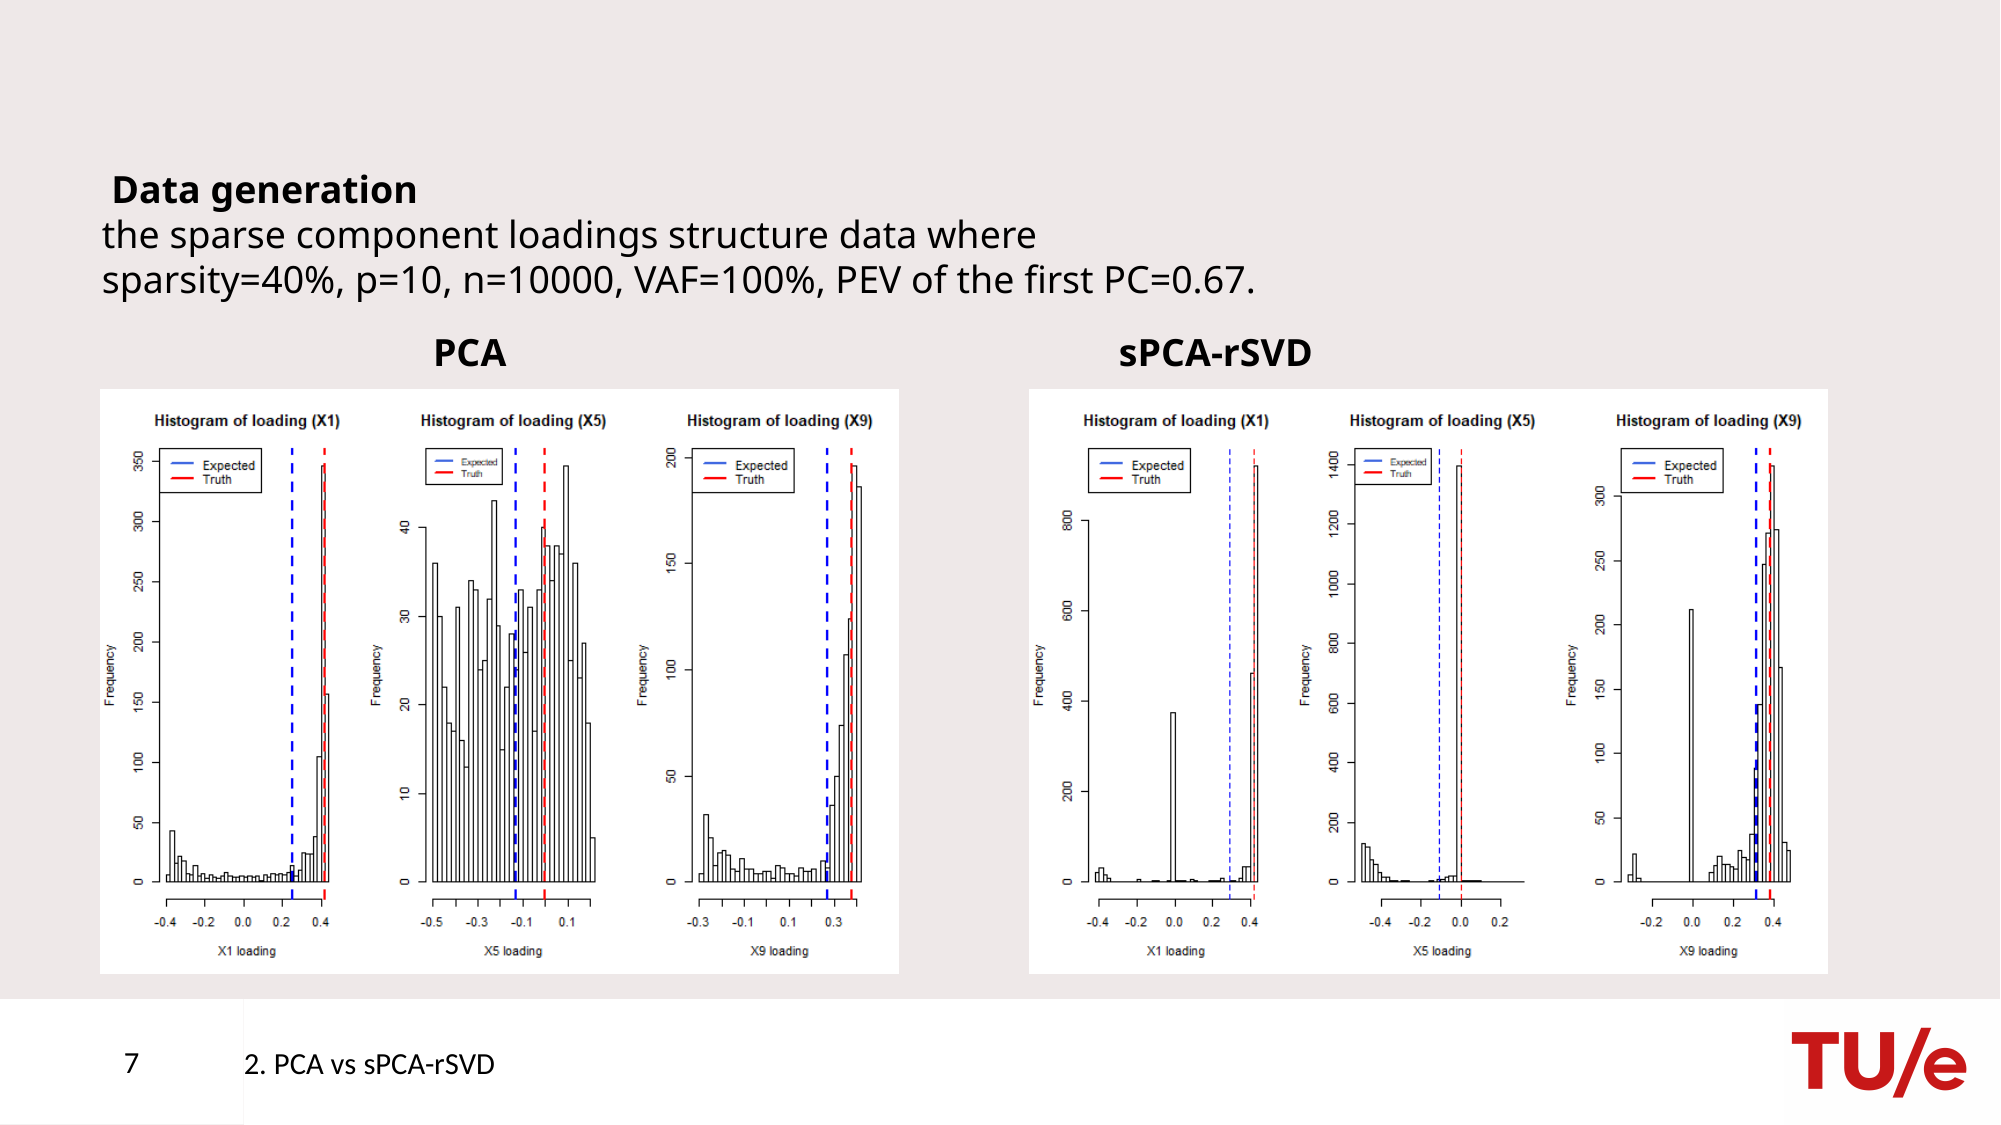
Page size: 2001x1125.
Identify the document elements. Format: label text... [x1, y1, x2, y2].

footer 2. PCA vs sPCA-rSVD [244, 999, 1784, 1125]
slide_number 7 [0, 999, 244, 1125]
picture [1784, 999, 2000, 1125]
title 2. PCA vs sPCA-rSVD : histogram of loadings [162, 67, 1816, 186]
picture [1029, 389, 1828, 974]
text_box Data generation the sparse component loadings structure data where sparsity=40%, p=10, n=10000, VAF=100%, PEV of the first PC=0.67. [87, 158, 1301, 309]
picture [100, 389, 899, 974]
text_box PCA sPCA-rSVD [408, 321, 1623, 382]
